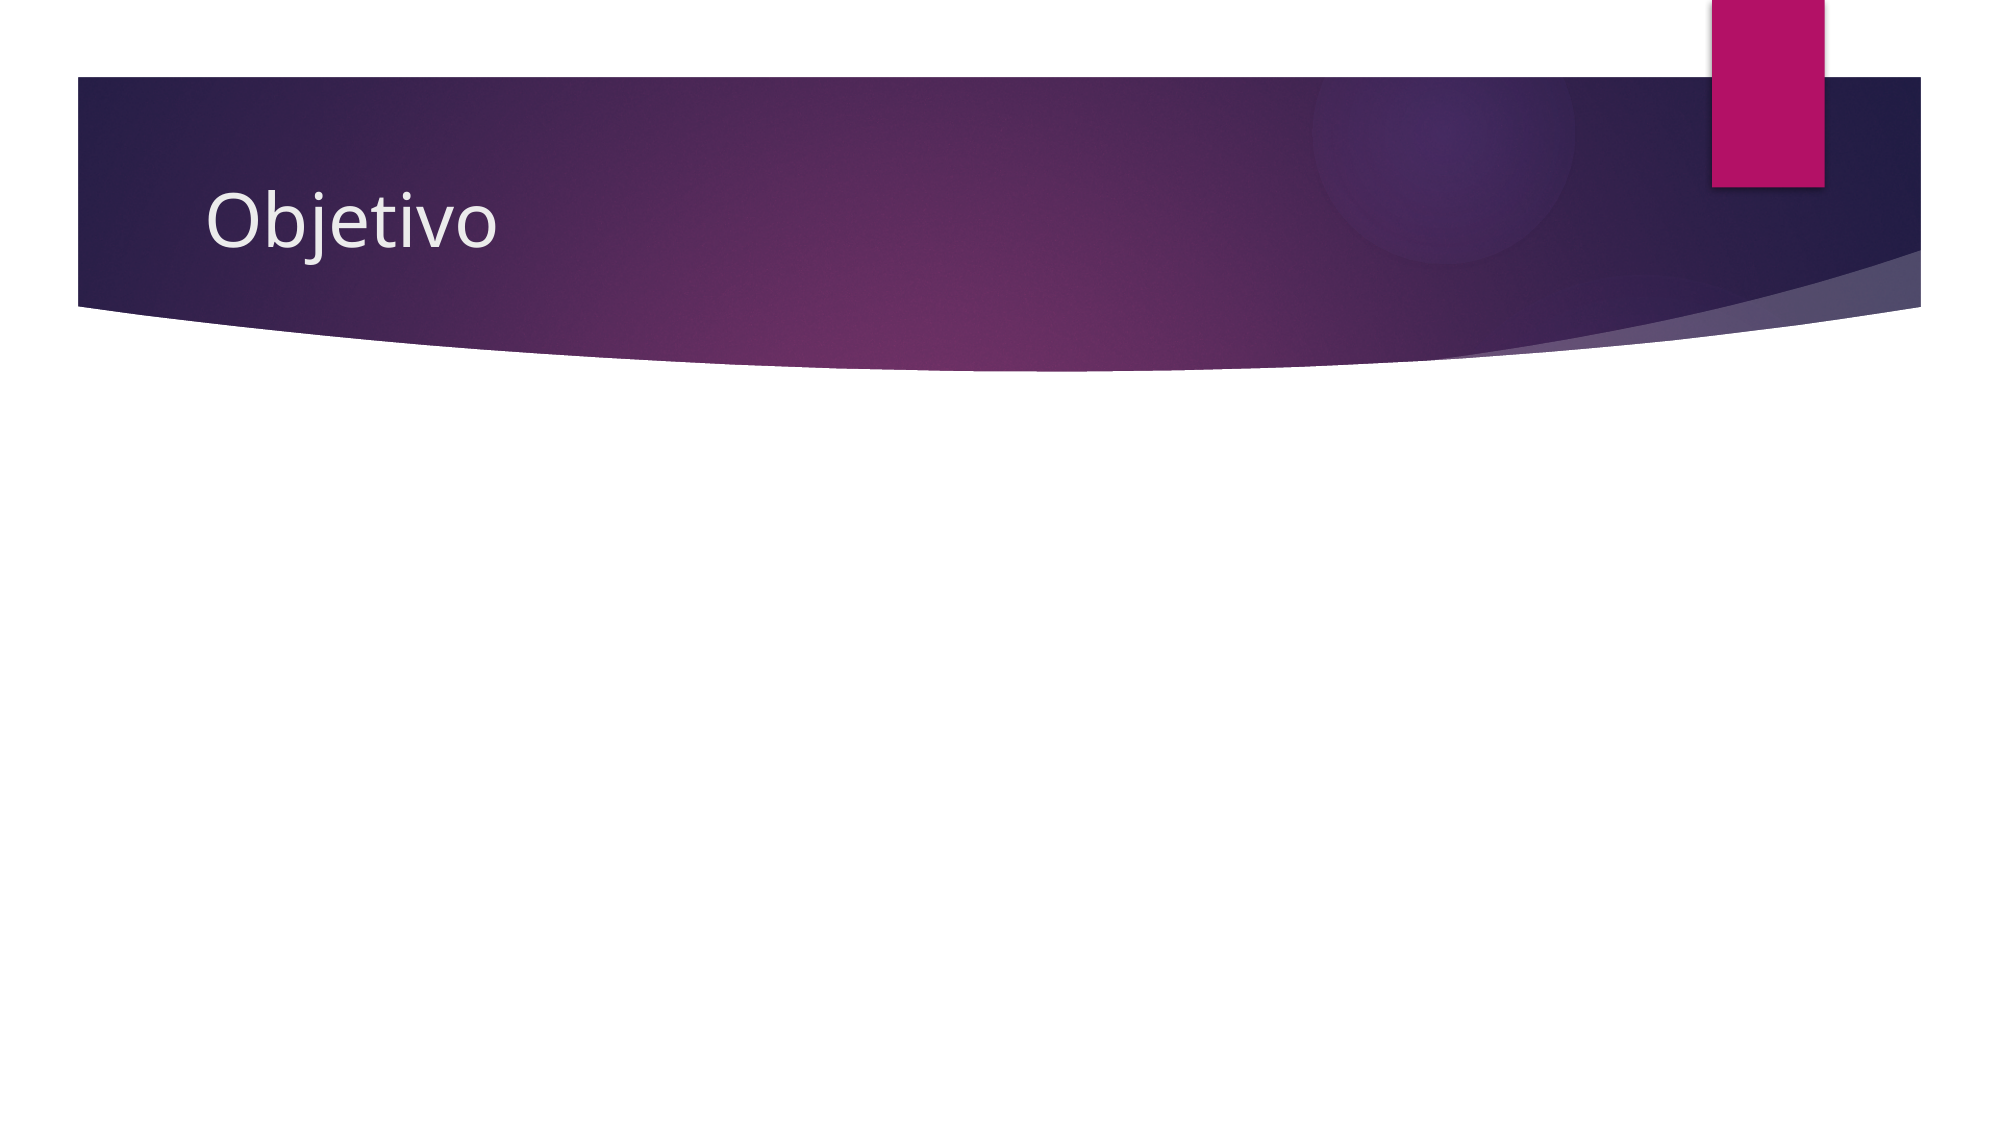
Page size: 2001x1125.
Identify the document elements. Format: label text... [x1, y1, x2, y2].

title Objetivo [189, 159, 1627, 276]
